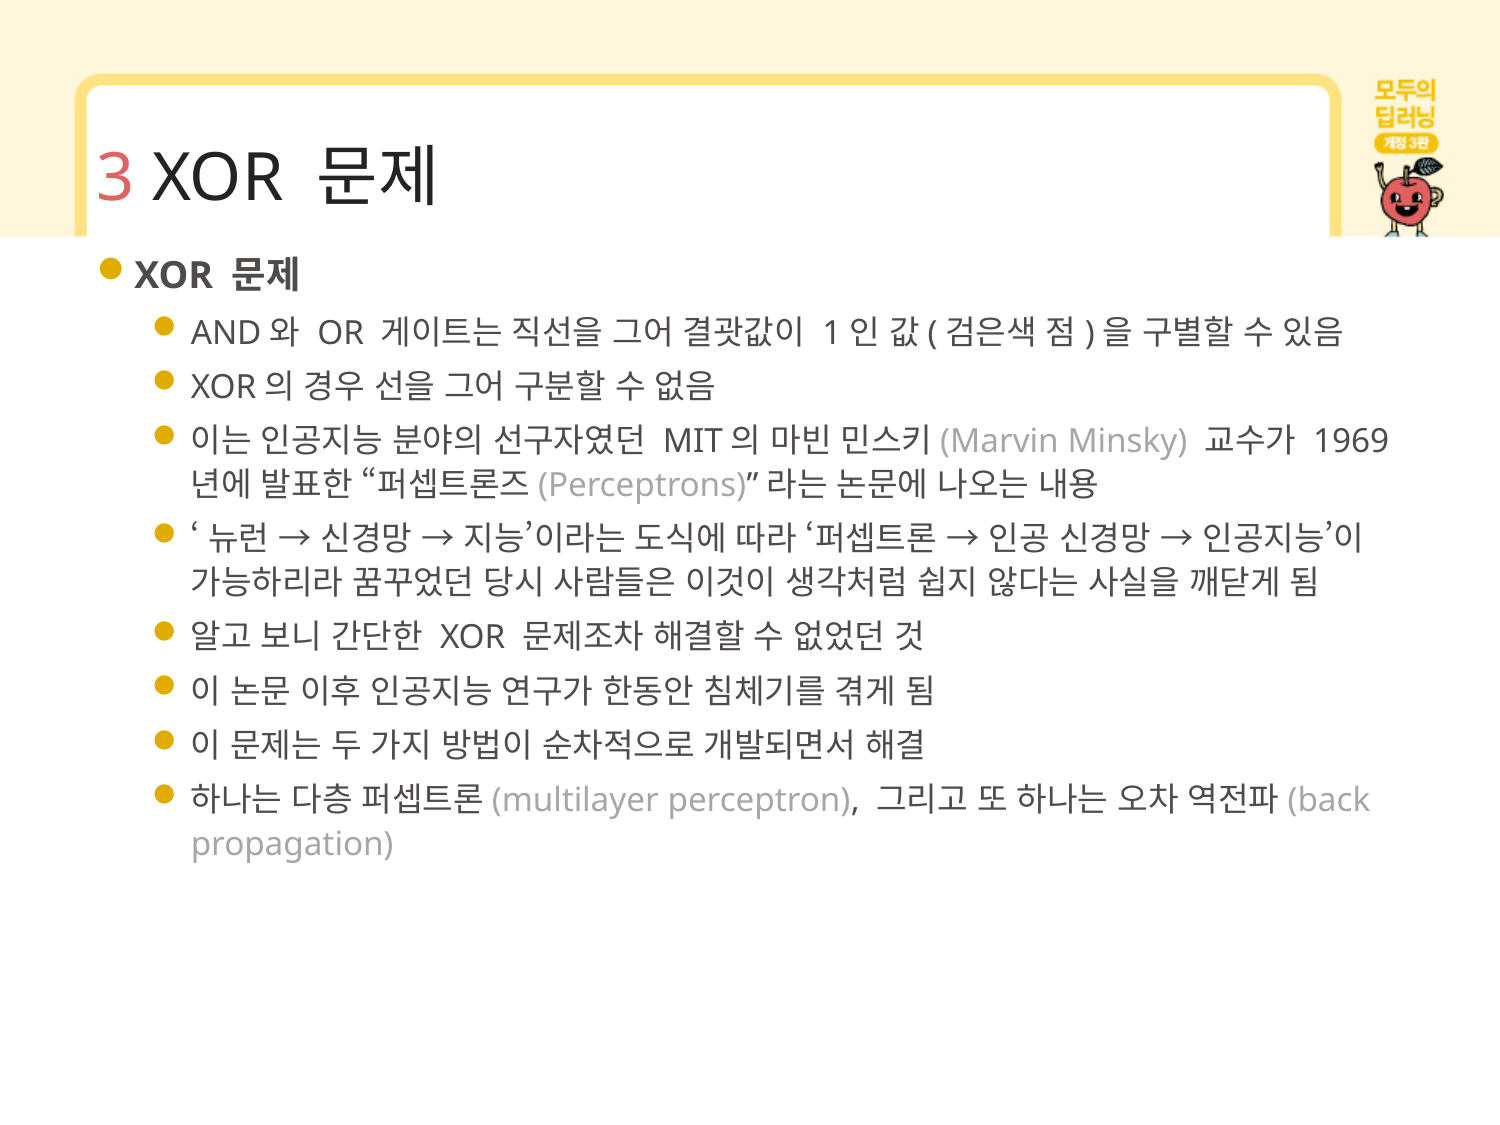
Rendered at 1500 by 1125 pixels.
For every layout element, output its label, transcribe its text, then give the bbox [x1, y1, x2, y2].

title 3 XOR 문제 [81, 90, 1412, 222]
picture [0, 0, 1500, 1125]
list XOR 문제 AND와 OR 게이트는 직선을 그어 결괏값이 1인 값(검은색 점)을 구별할 수 있음 XOR의 경우 선을 그어 구분할 수 없음 이는 인공지능 분야의 선구자였던 MIT의 마빈 민스키(Marvin Minsky) 교수가 1969년에 발표한 “퍼셉트론즈(Perceptrons)”라는 논문에 나오는 내용 ‘뉴런 → 신경망 → 지능’이라는 도식에 따라 ‘퍼셉트론 → 인공 신경망 → 인공지능’이 가능하리라 꿈꾸었던 당시 사람들은 이것이 생각처럼 쉽지 않다는 사실을 깨닫게 됨 알고 보니 간단한 XOR 문제조차 해결할 수 없었던 것 이 논문 이후 인공지능 연구가 한동안 침체기를 겪게 됨 이 문제는 두 가지 방법이 순차적으로 개발되면서 해결 하나는 다층 퍼셉트론(multilayer perceptron), 그리고 또 하나는 오차 역전파(back propagation) [81, 239, 1421, 1054]
